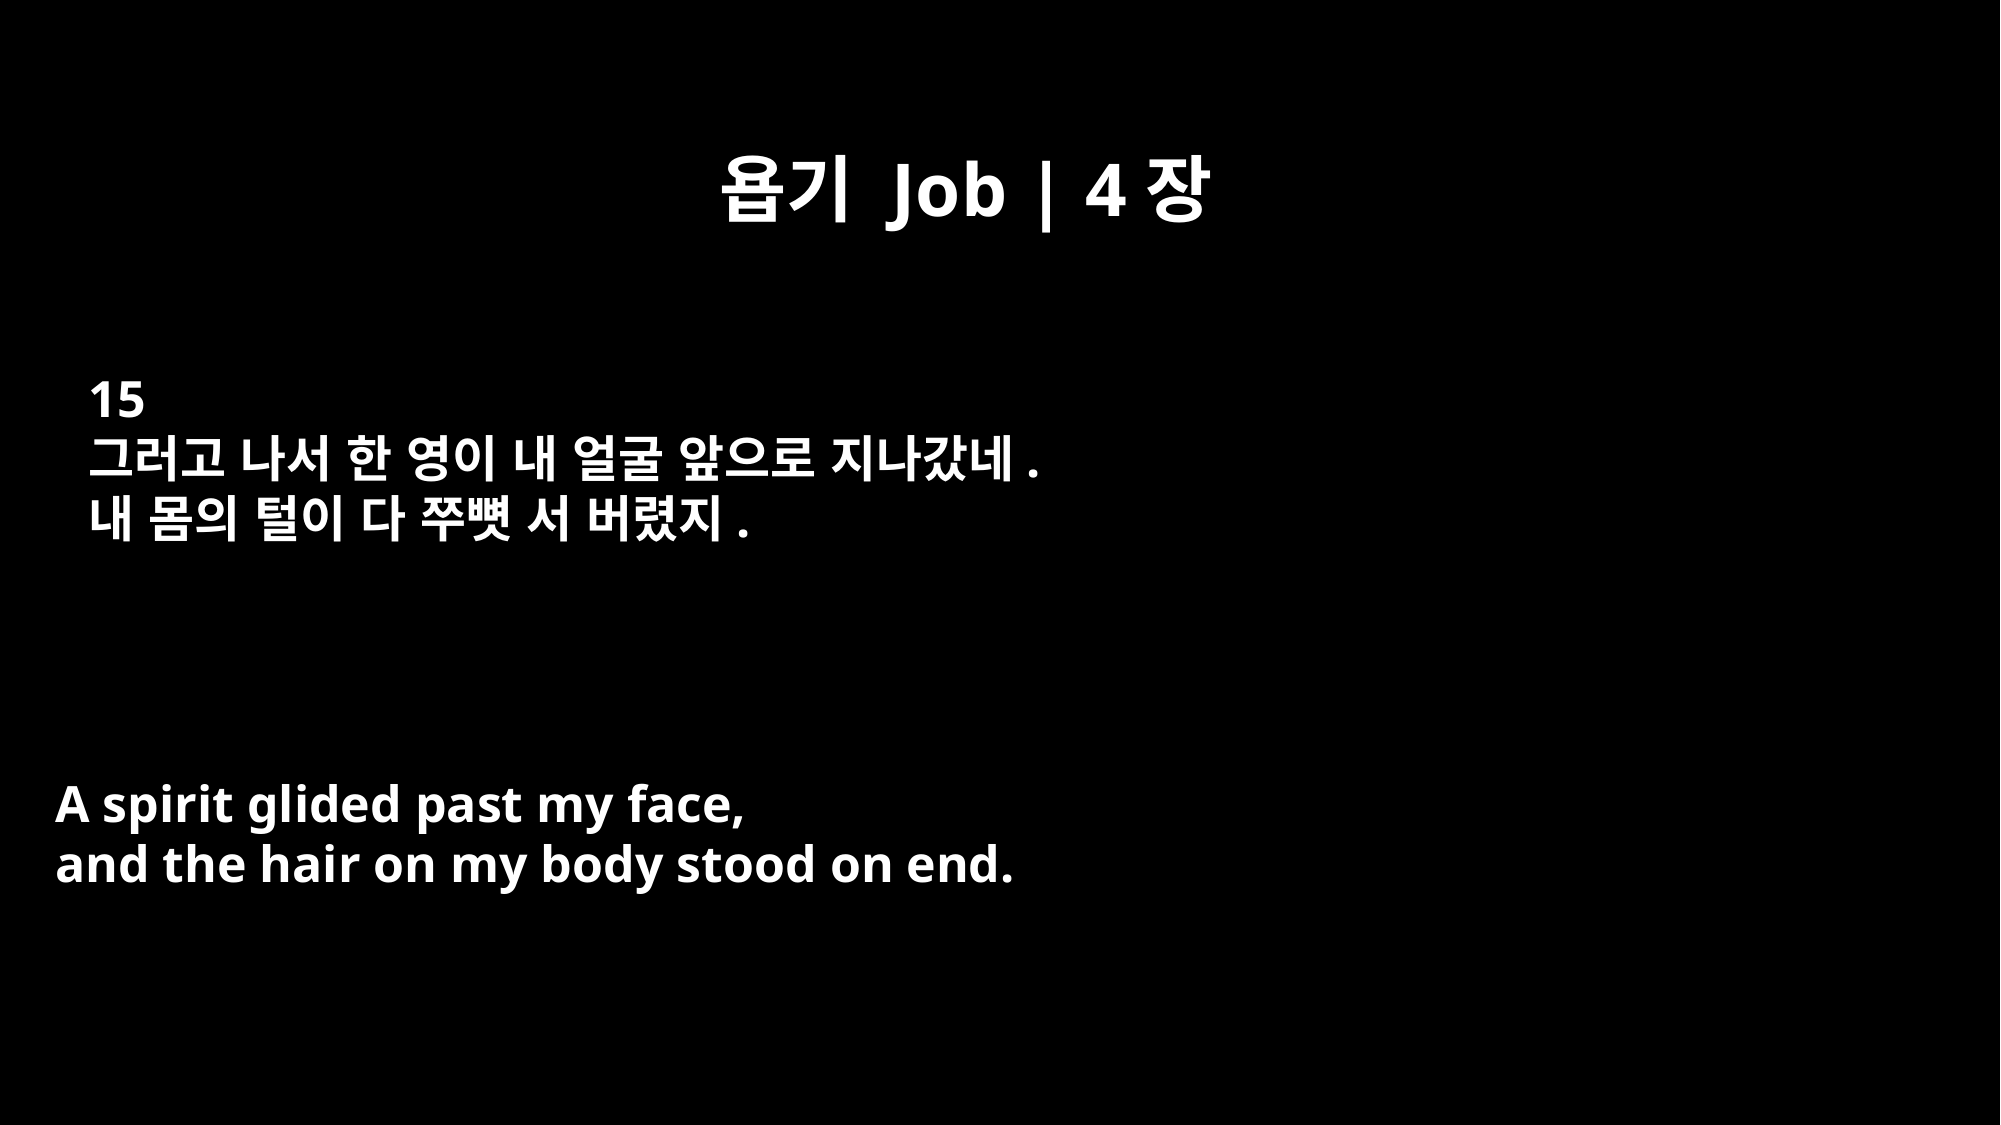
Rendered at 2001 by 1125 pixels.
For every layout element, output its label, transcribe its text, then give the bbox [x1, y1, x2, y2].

text_box 15 그러고 나서 한 영이 내 얼굴 앞으로 지나갔네. 내 몸의 털이 다 쭈뼛 서 버렸지. [74, 359, 1069, 555]
text_box 욥기 Job | 4장 [704, 136, 1228, 239]
text_box A spirit glided past my face, and the hair on my body stood on end. [40, 764, 1031, 900]
